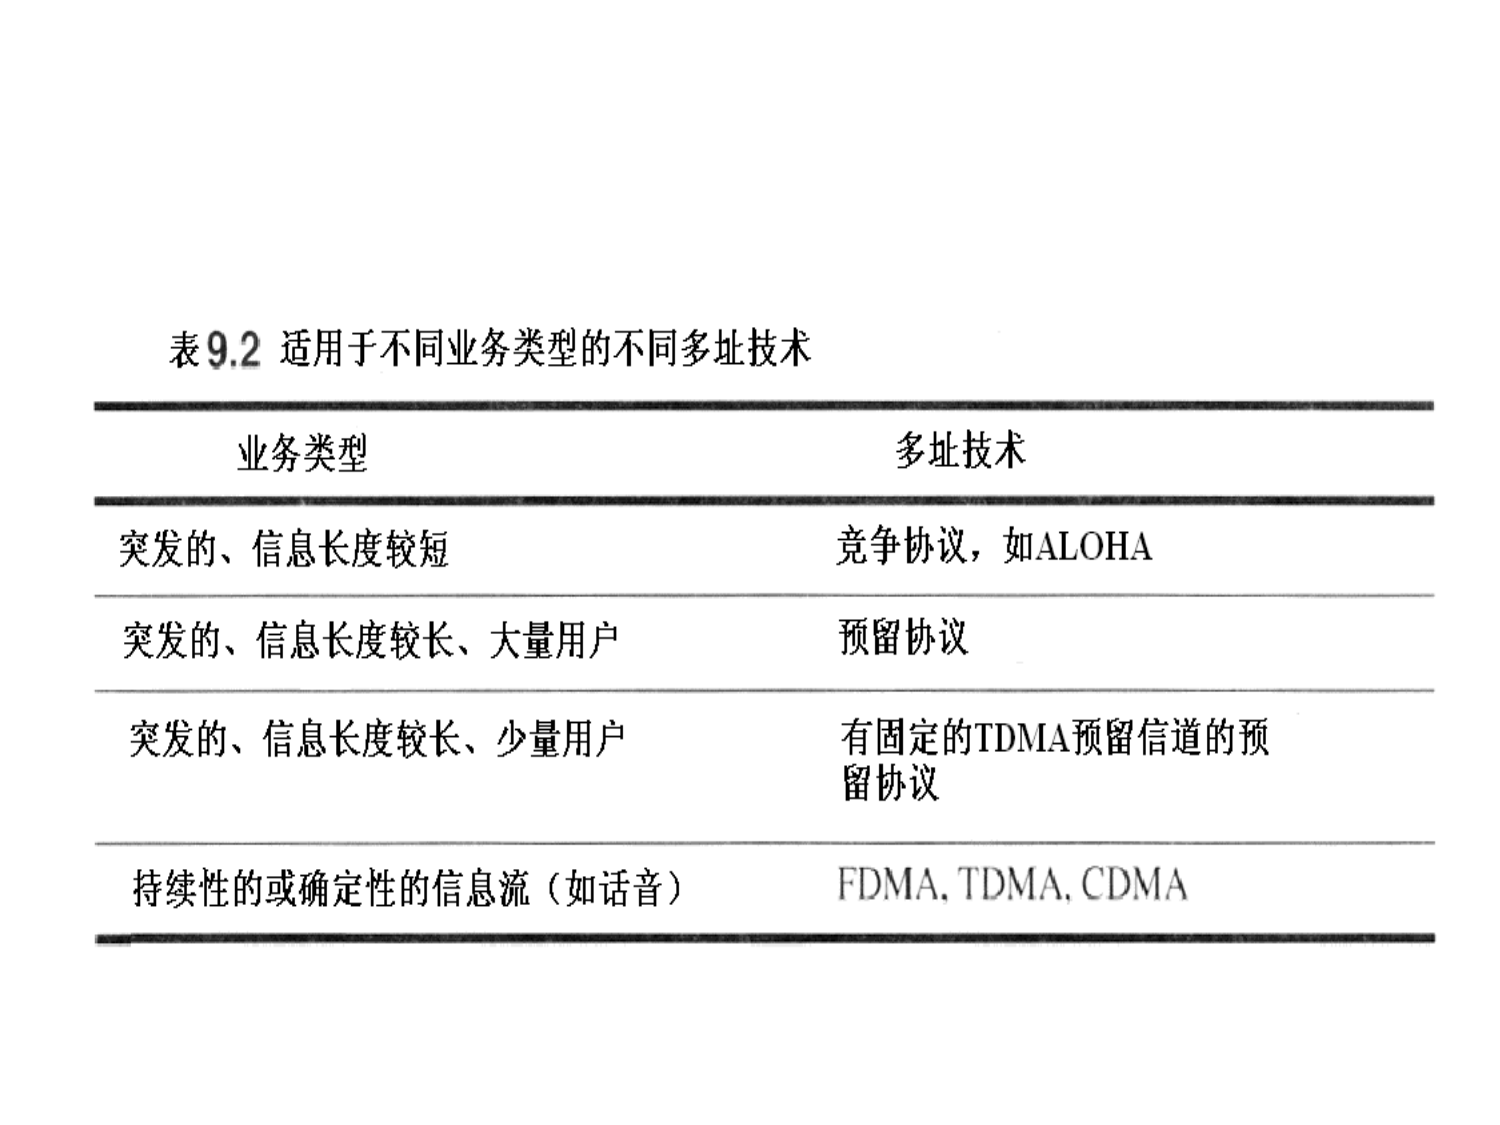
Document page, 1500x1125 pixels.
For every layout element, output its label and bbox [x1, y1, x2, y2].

picture [87, 312, 1438, 1001]
